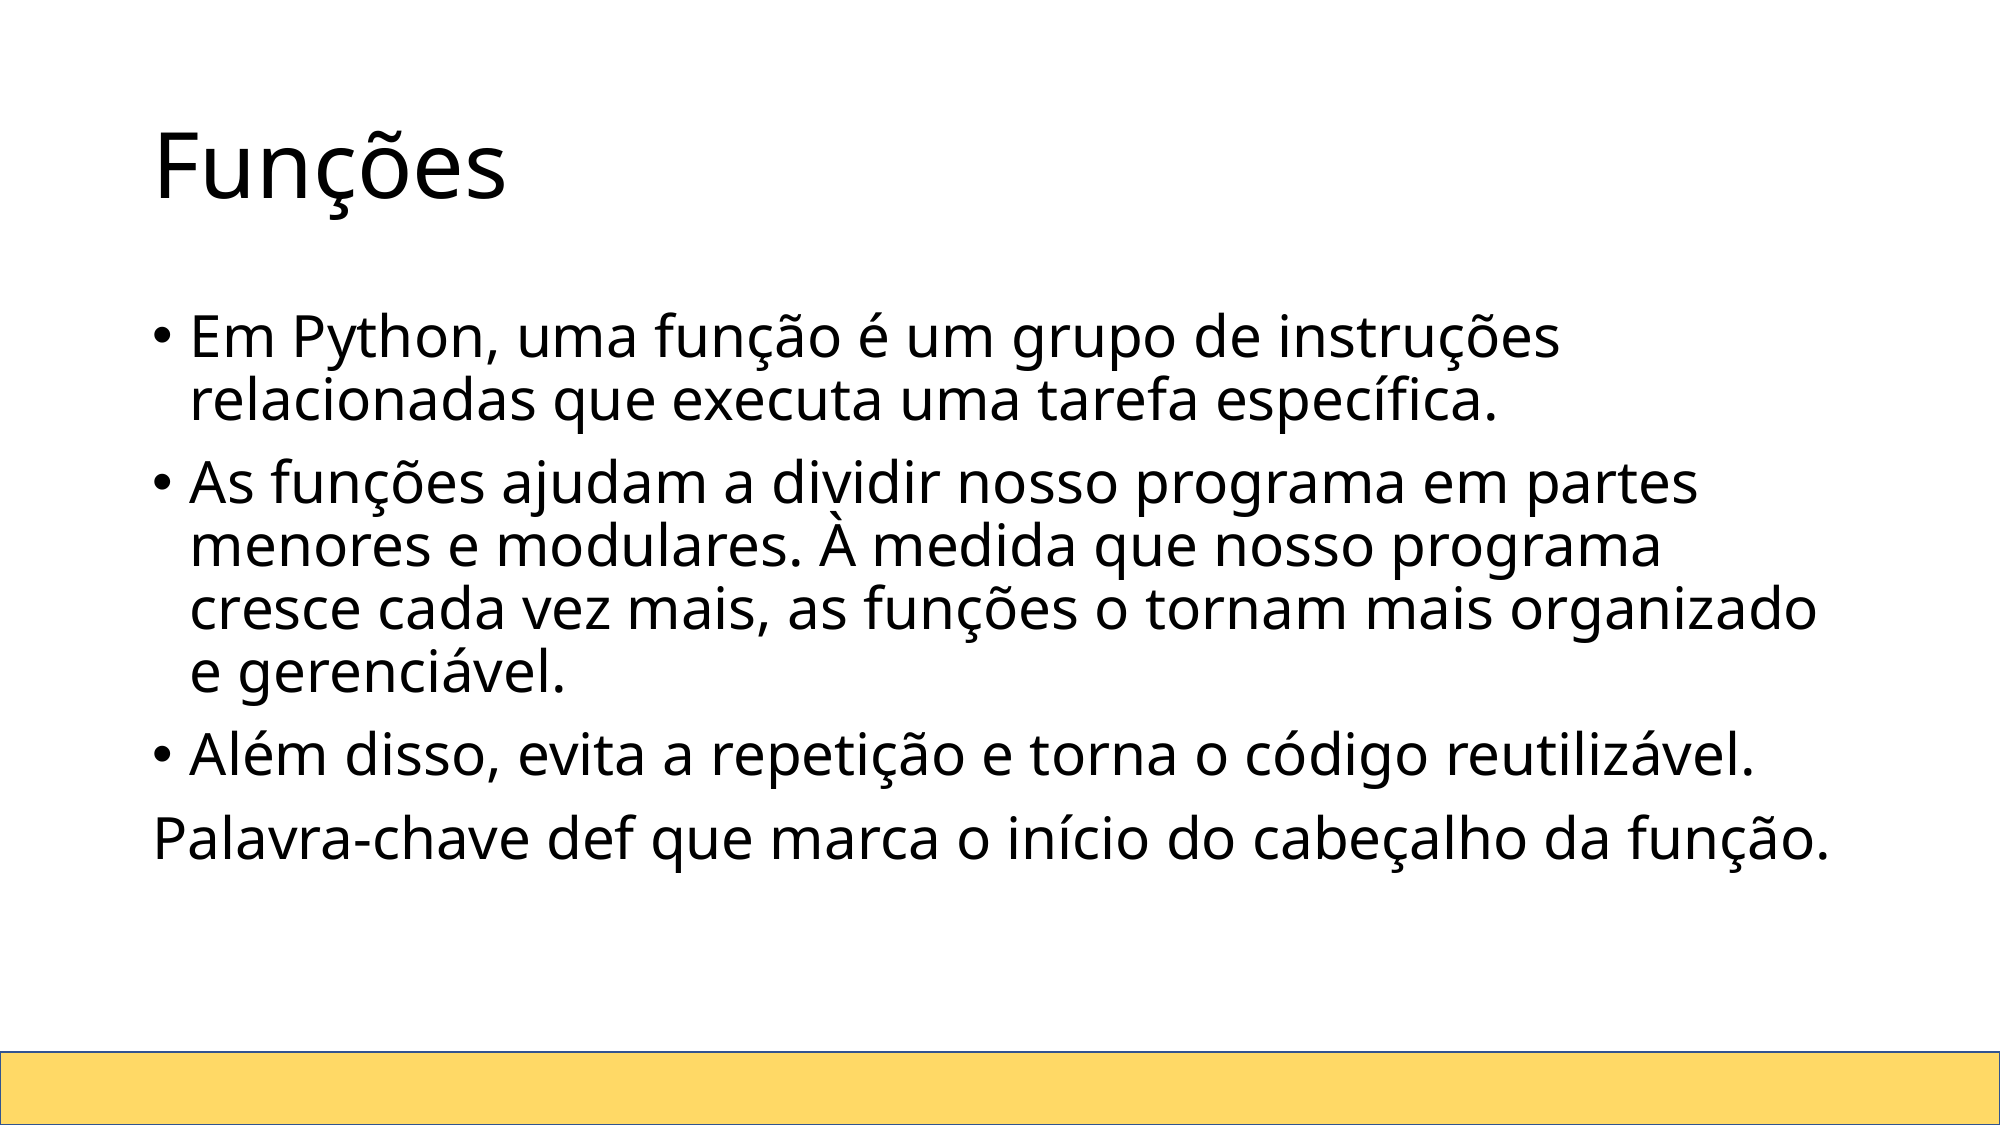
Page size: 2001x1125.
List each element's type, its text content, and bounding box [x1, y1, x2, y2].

title Funções [137, 59, 1863, 278]
list Em Python, uma função é um grupo de instruções relacionadas que executa uma tarefa específica. As funções ajudam a dividir nosso programa em partes menores e modulares. À medida que nosso programa cresce cada vez mais, as funções o tornam mais organizado e gerenciável. Além disso, evita a repetição e torna o código reutilizável. Palavra-chave def que marca o início do cabeçalho da função. [137, 299, 1863, 1014]
text_box [0, 1051, 2000, 1125]
